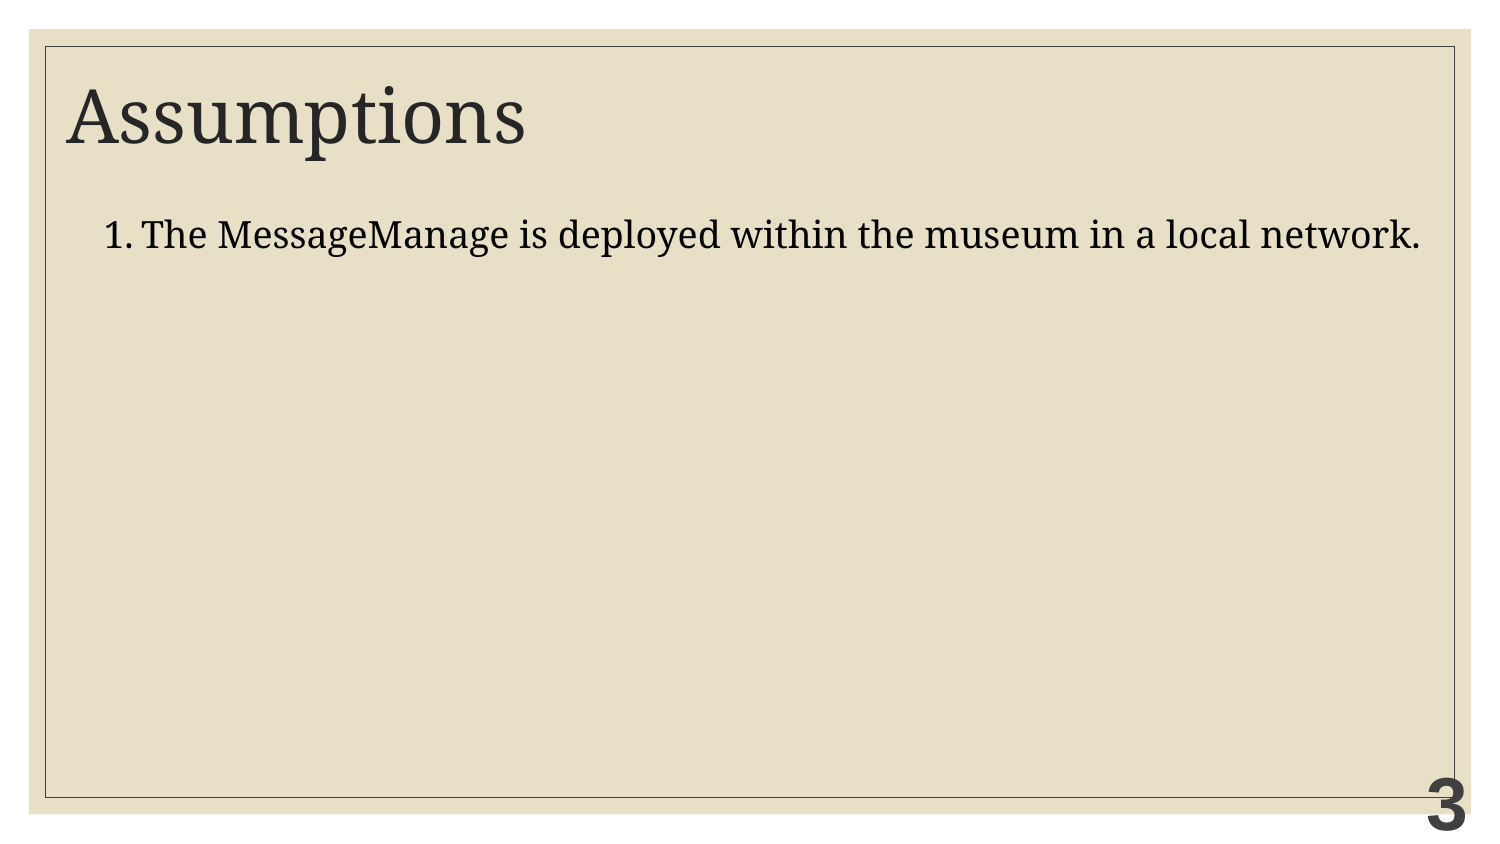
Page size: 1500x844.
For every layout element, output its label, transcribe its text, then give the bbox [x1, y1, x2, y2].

list The MessageManage is deployed within the museum in a local network. [51, 189, 1449, 750]
title Assumptions [51, 64, 1449, 167]
slide_number 3 [1392, 767, 1483, 833]
